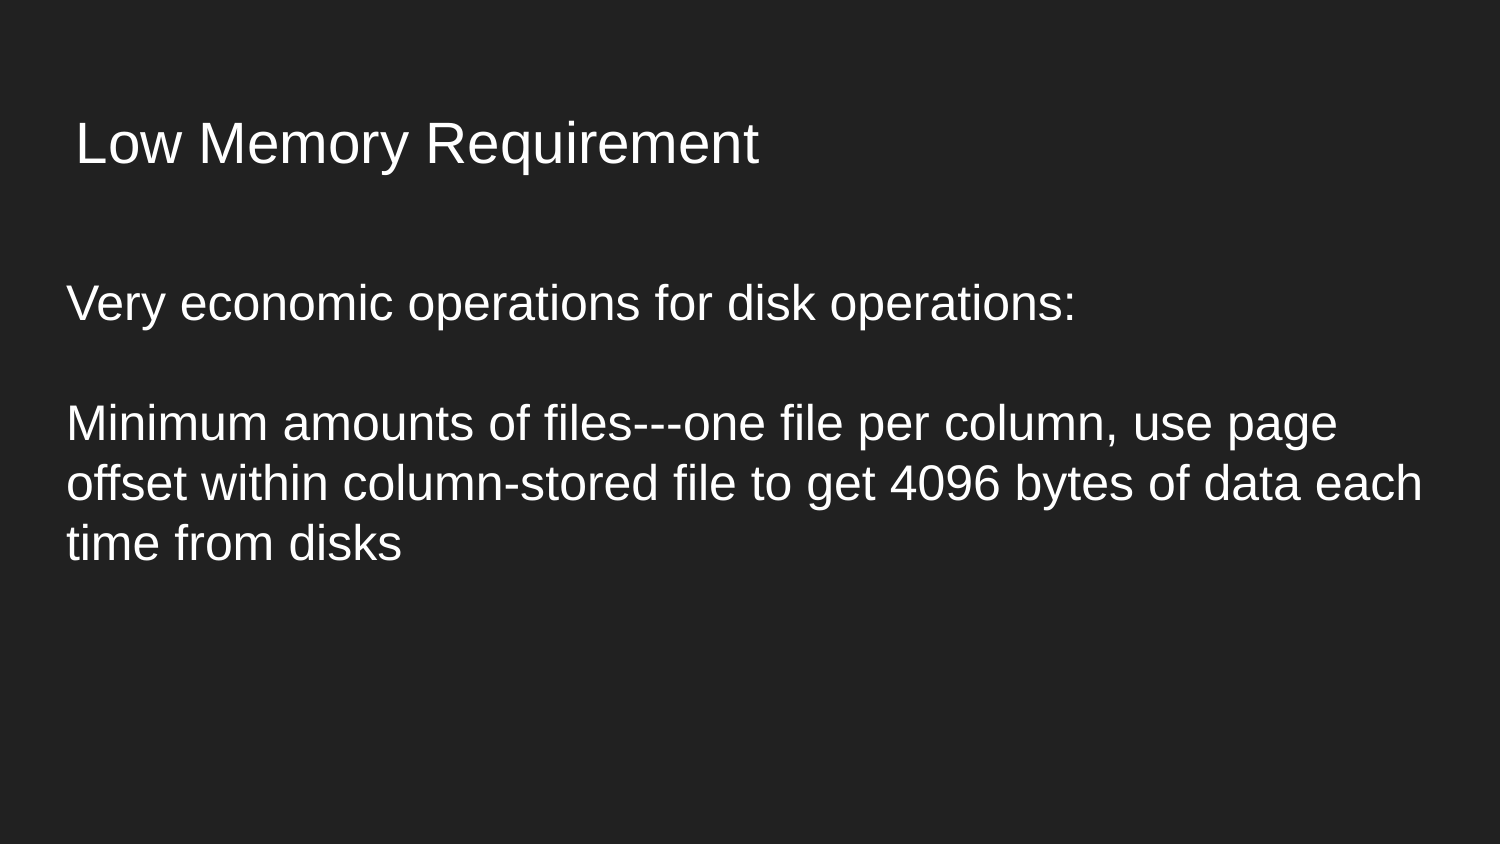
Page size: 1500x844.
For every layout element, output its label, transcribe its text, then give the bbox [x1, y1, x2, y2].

list Very economic operations for disk operations: Minimum amounts of files---one file per column, use page offset within column-stored file to get 4096 bytes of data each time from disks [51, 255, 1449, 608]
title Low Memory Requirement [60, 90, 1459, 185]
